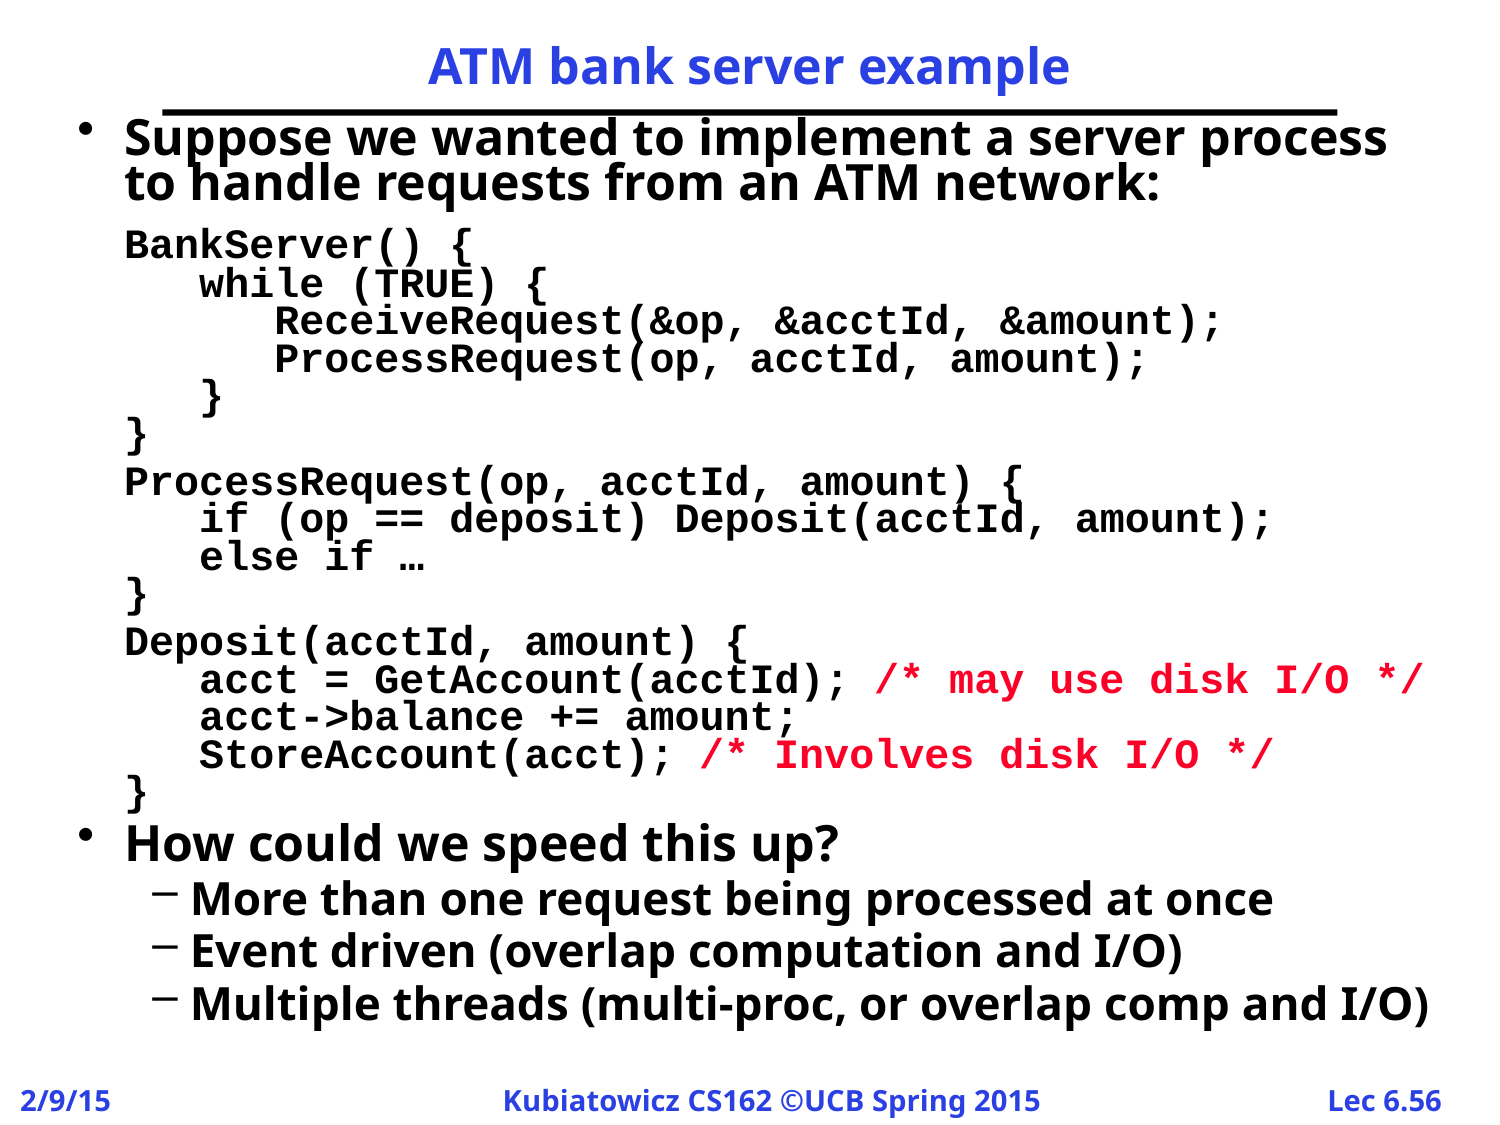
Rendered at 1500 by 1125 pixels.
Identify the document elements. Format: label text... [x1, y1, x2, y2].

list Suppose we wanted to implement a server process to handle requests from an ATM network: BankServer() { while (TRUE) { ReceiveRequest(&op, &acctId, &amount); ProcessRequest(op, acctId, amount); } } ProcessRequest(op, acctId, amount) { if (op == deposit) Deposit(acctId, amount); else if … } Deposit(acctId, amount) { acct = GetAccount(acctId); /* may use disk I/O */ acct->balance += amount; StoreAccount(acct); /* Involves disk I/O */ } How could we speed this up? More than one request being processed at once Event driven (overlap computation and I/O) Multiple threads (multi-proc, or overlap comp and I/O) [62, 112, 1451, 1125]
title ATM bank server example [162, 24, 1338, 112]
